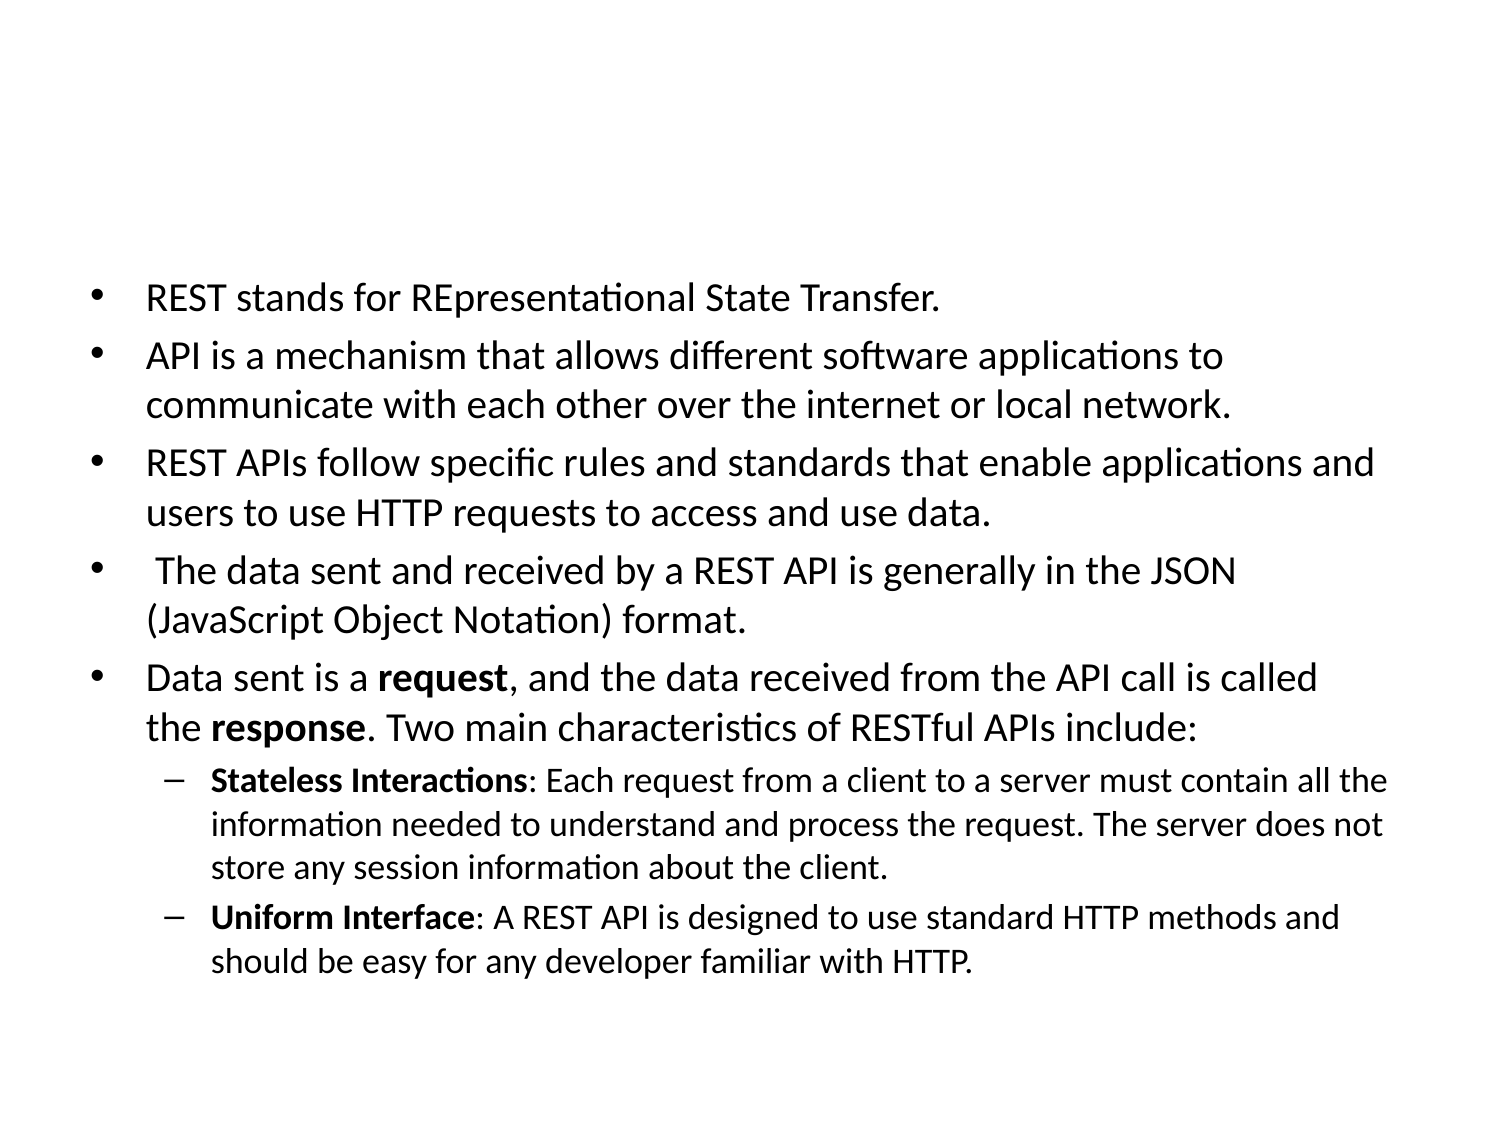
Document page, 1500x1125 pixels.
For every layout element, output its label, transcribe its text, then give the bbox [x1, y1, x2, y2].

list REST stands for REpresentational State Transfer. API is a mechanism that allows different software applications to communicate with each other over the internet or local network. REST APIs follow specific rules and standards that enable applications and users to use HTTP requests to access and use data. The data sent and received by a REST API is generally in the JSON (JavaScript Object Notation) format. Data sent is a request, and the data received from the API call is called the response. Two main characteristics of RESTful APIs include: Stateless Interactions: Each request from a client to a server must contain all the information needed to understand and process the request. The server does not store any session information about the client. Uniform Interface: A REST API is designed to use standard HTTP methods and should be easy for any developer familiar with HTTP. [75, 262, 1425, 1005]
